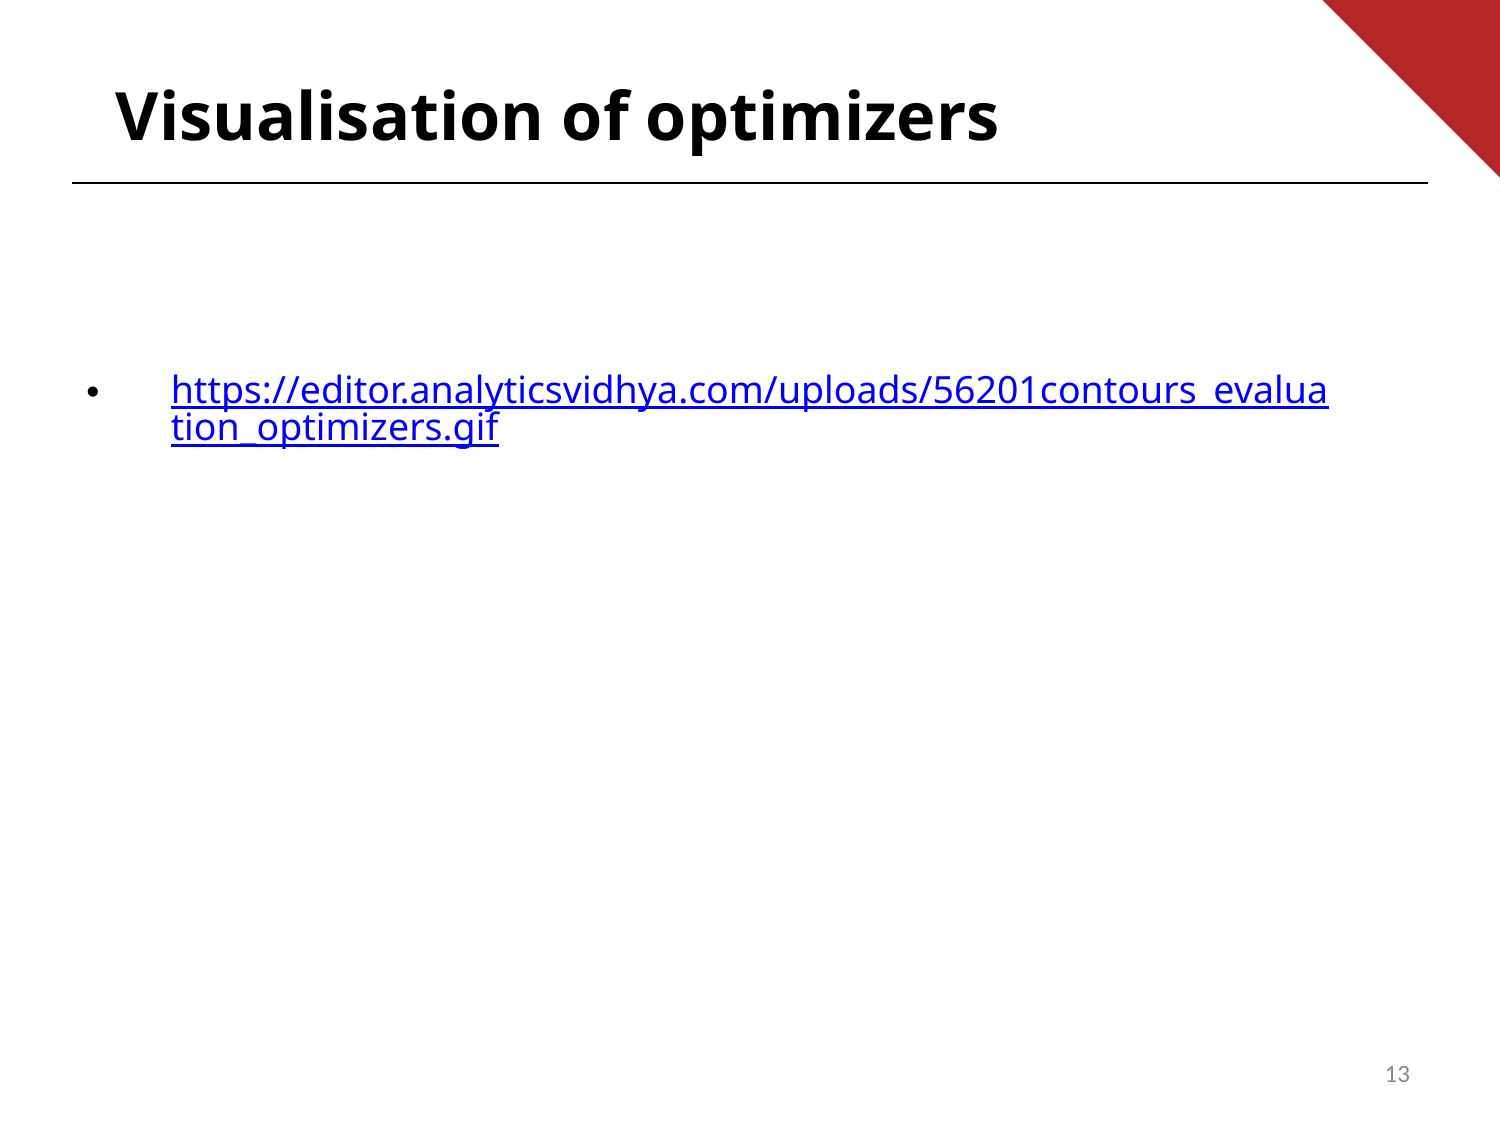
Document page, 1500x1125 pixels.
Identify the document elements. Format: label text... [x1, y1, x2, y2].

text_box [1320, 0, 1500, 180]
slide_number 13 [1074, 1042, 1425, 1103]
text_box Visualisation of optimizers [100, 66, 1016, 162]
text_box https://editor.analyticsvidhya.com/uploads/56201contours_evaluation_optimizers.gif [71, 243, 1348, 540]
